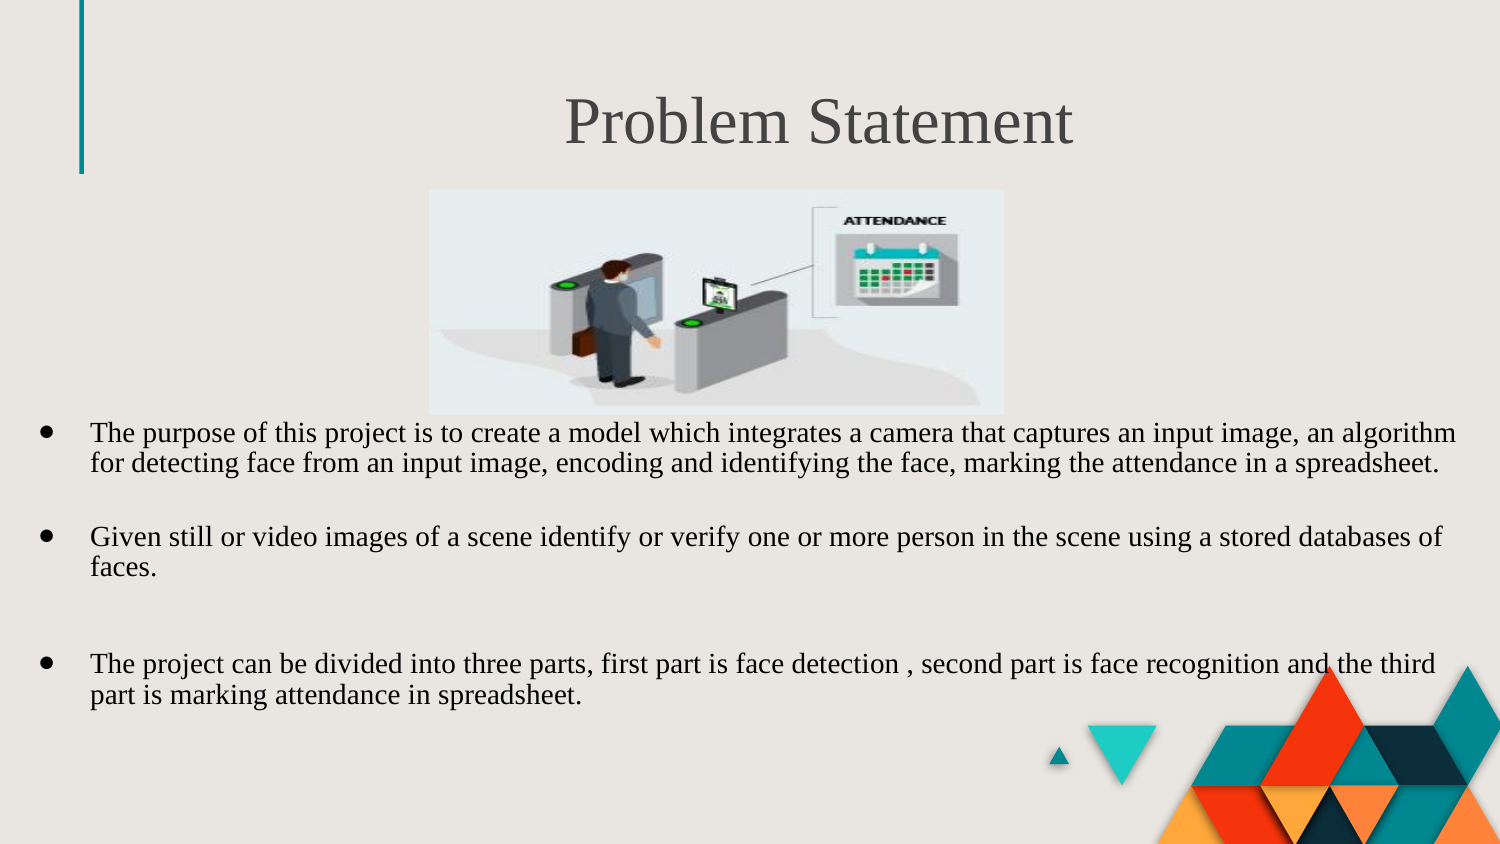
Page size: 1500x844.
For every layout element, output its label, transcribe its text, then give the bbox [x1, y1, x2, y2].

title Problem Statement [126, 76, 1455, 172]
picture [428, 190, 1004, 415]
text_box The purpose of this project is to create a model which integrates a camera that captures an input image, an algorithm for detecting face from an input image, encoding and identifying the face, marking the attendance in a spreadsheet. Given still or video images of a scene identify or verify one or more person in the scene using a stored databases of faces. The project can be divided into three parts, first part is face detection , second part is face recognition and the third part is marking attendance in spreadsheet. [0, 202, 1488, 844]
